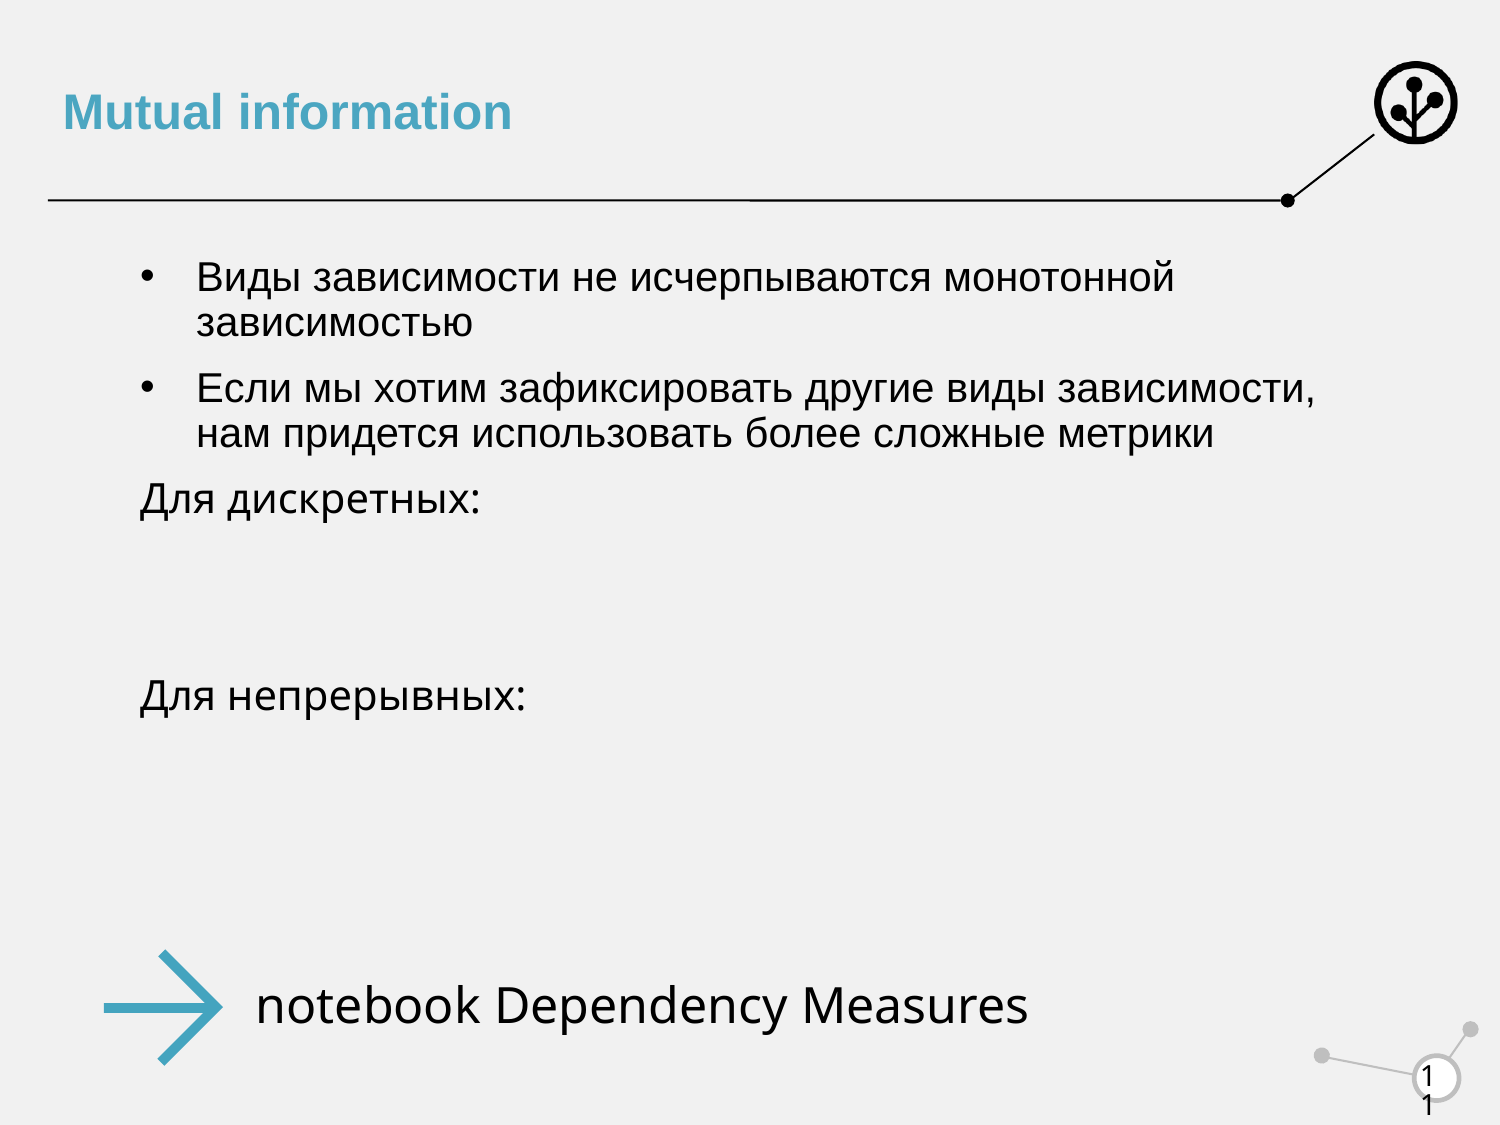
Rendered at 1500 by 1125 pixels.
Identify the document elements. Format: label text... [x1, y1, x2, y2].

slide_number 11 [1404, 1067, 1468, 1108]
title Mutual information [47, 42, 1281, 185]
list [100, 223, 1336, 841]
picture [103, 949, 224, 1067]
text_box notebook Dependency Measures [240, 972, 1476, 1067]
picture [1363, 24, 1464, 185]
